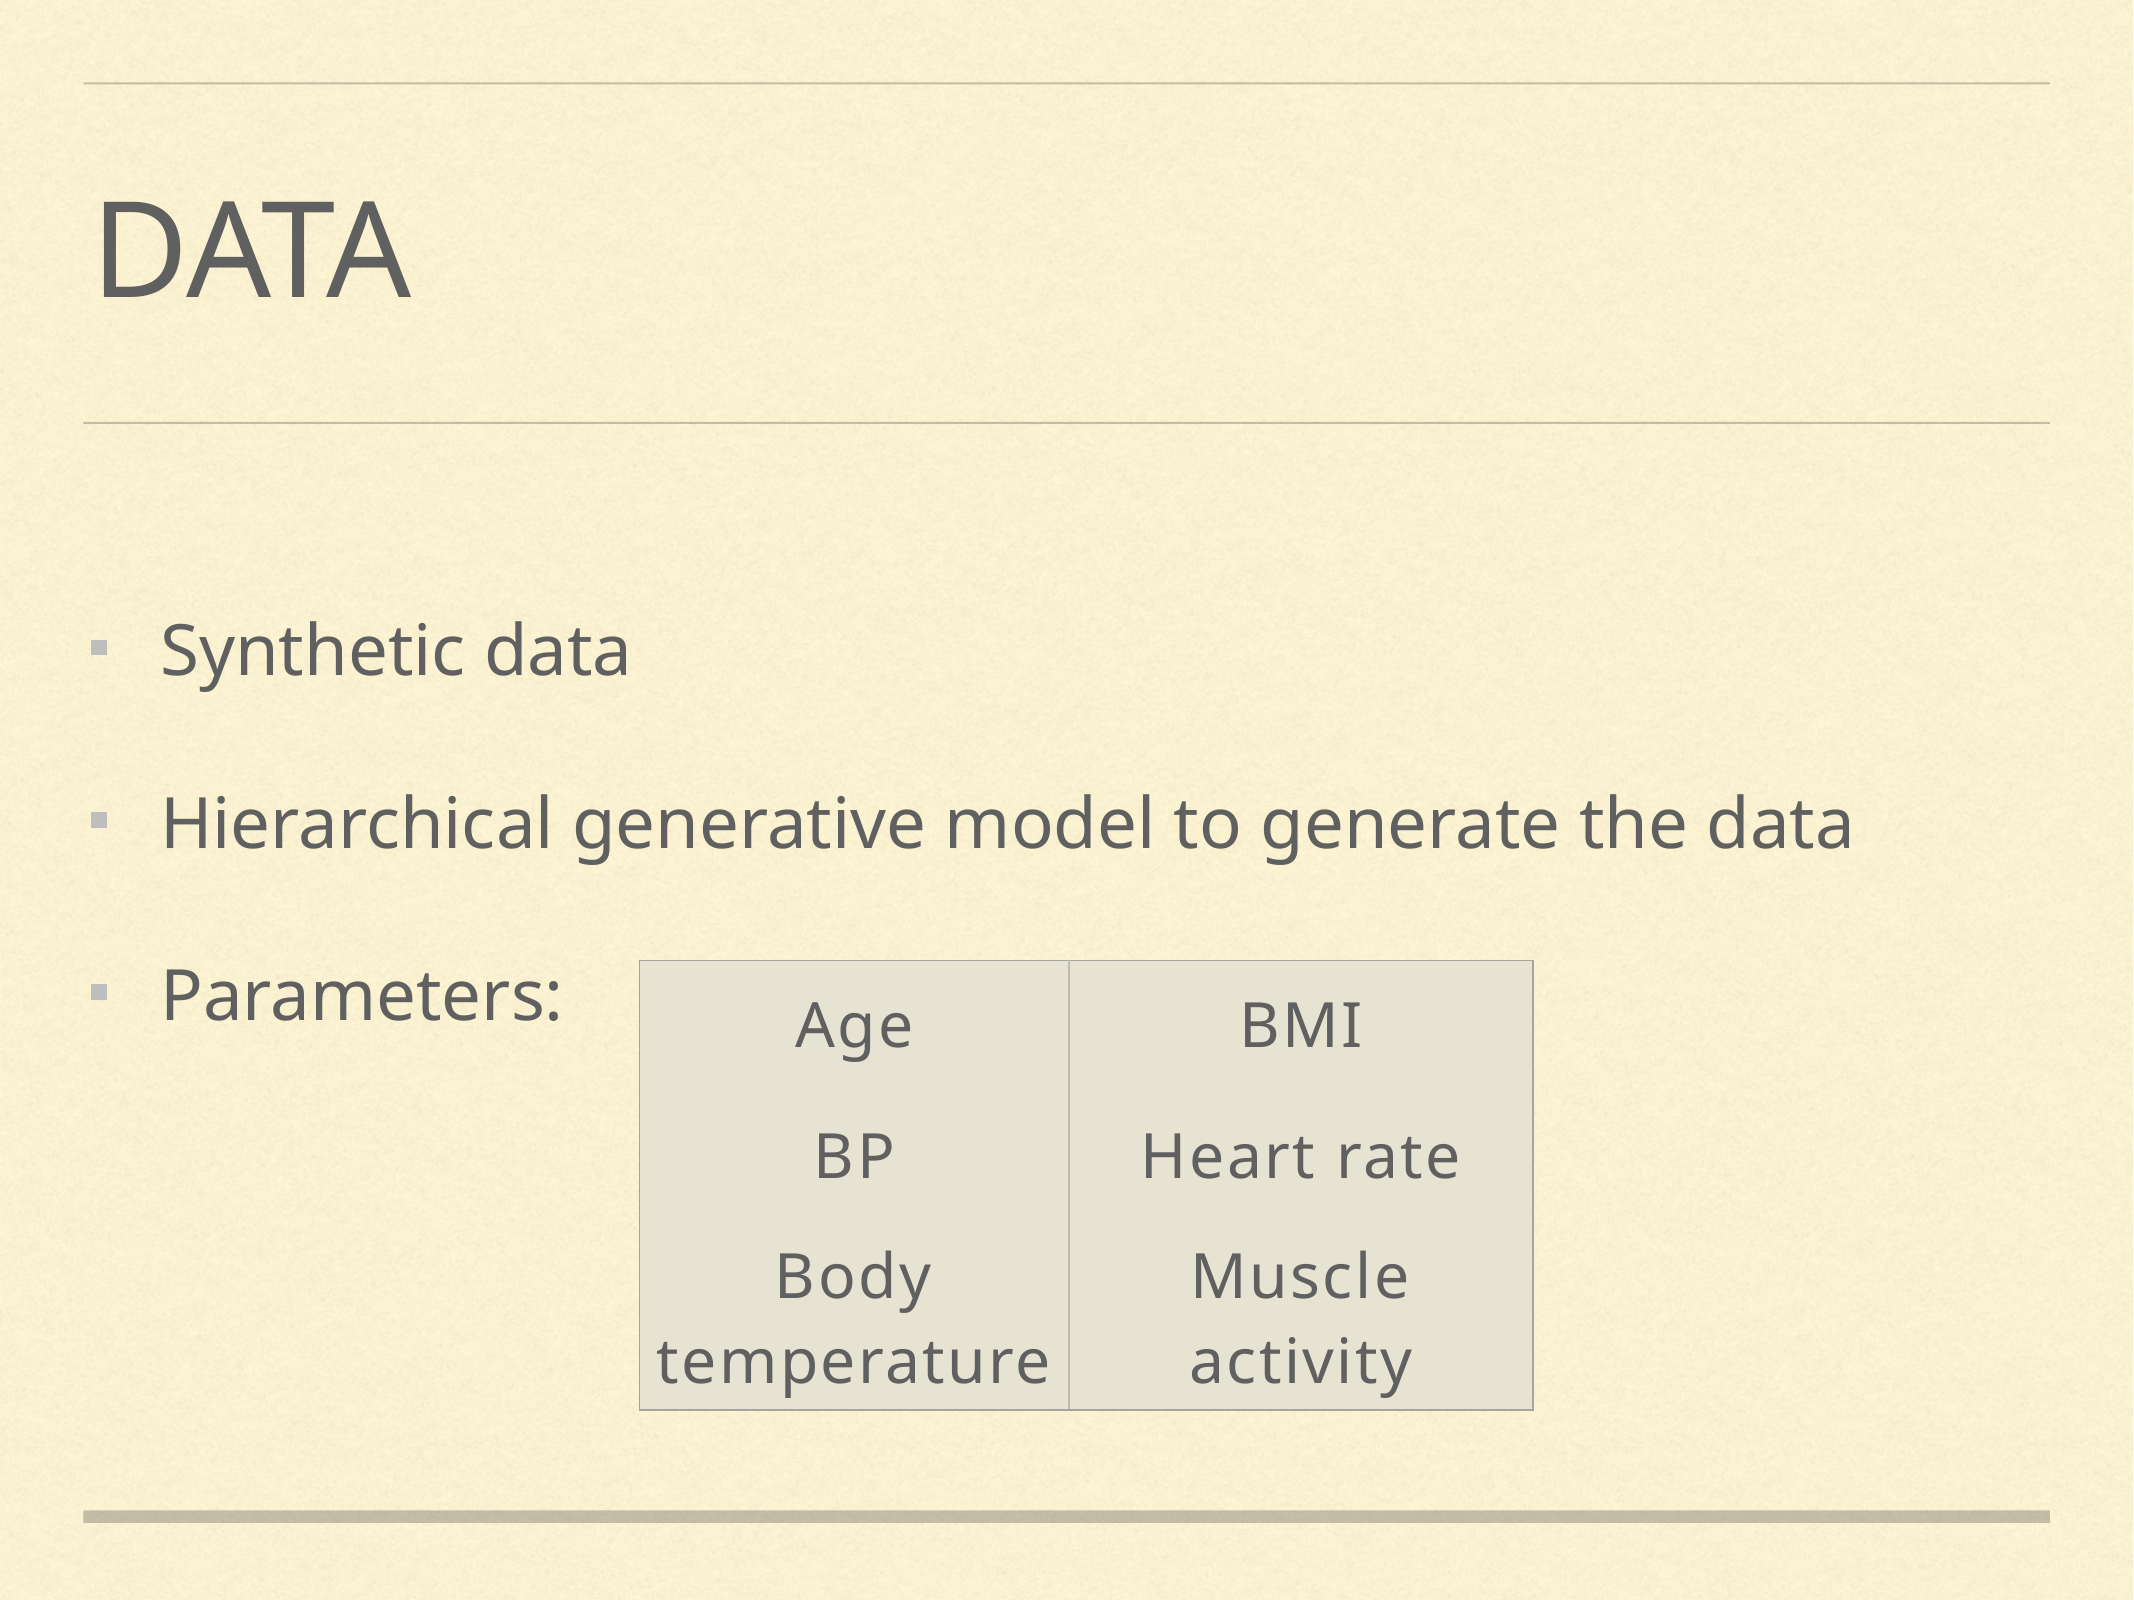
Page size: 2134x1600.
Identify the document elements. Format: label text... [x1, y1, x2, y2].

title Data [82, 97, 2051, 411]
table_header BMI [1070, 961, 1532, 1085]
table_cell Heart rate [1070, 1085, 1532, 1223]
list Synthetic data Hierarchical generative model to generate the data Parameters: [82, 497, 2051, 1143]
table_header Age [640, 961, 1068, 1085]
picture [0, 0, 2134, 1600]
table_cell Muscle activity [1070, 1223, 1532, 1409]
table_cell BP [640, 1085, 1068, 1223]
table_cell Body temperature [640, 1223, 1068, 1409]
